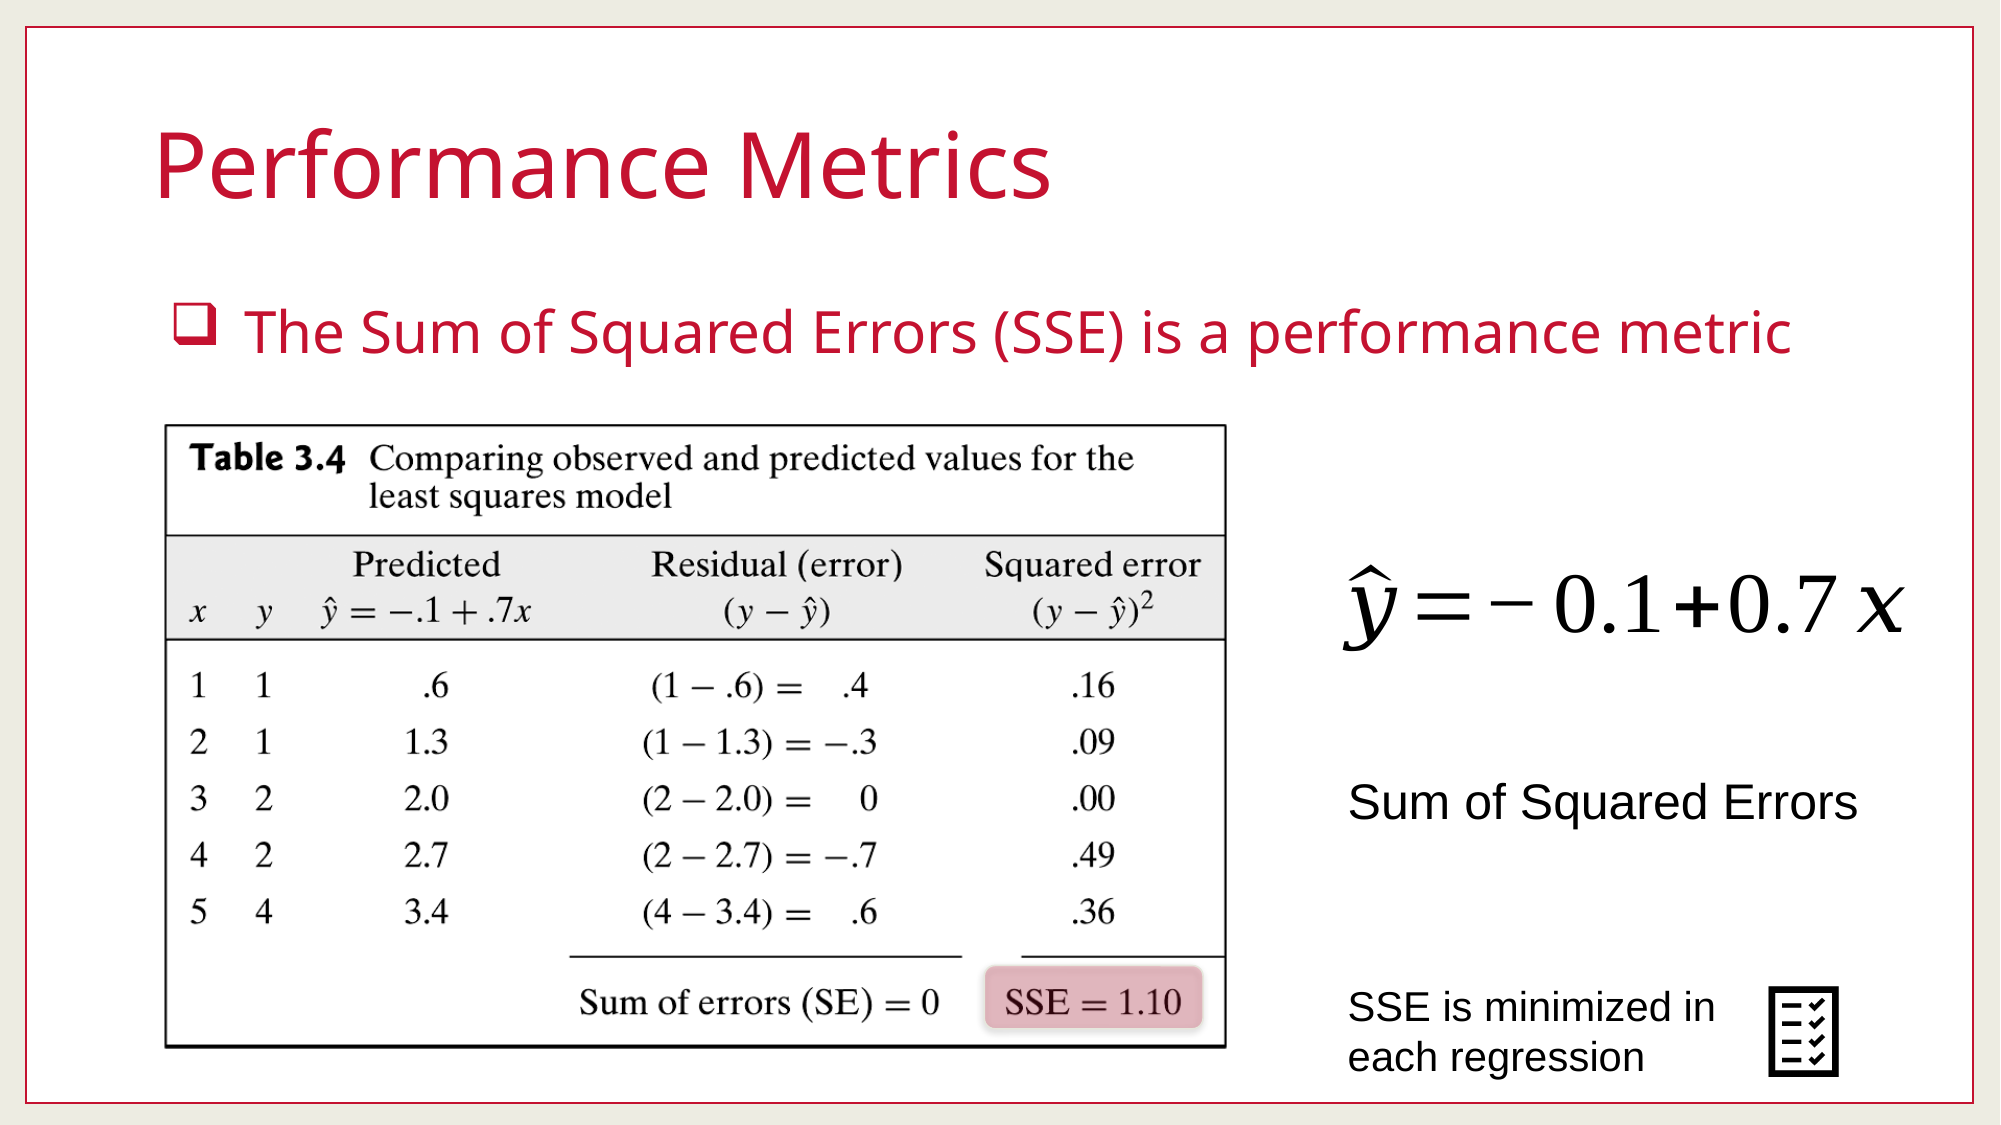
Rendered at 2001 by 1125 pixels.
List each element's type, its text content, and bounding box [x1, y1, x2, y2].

title Performance Metrics [137, 59, 1945, 278]
picture [1748, 977, 1858, 1086]
picture [153, 419, 1235, 1054]
text_box SSE is minimized in each regression [1332, 972, 1832, 1088]
list The Sum of Squared Errors (SSE) is a performance metric [154, 296, 1972, 1010]
